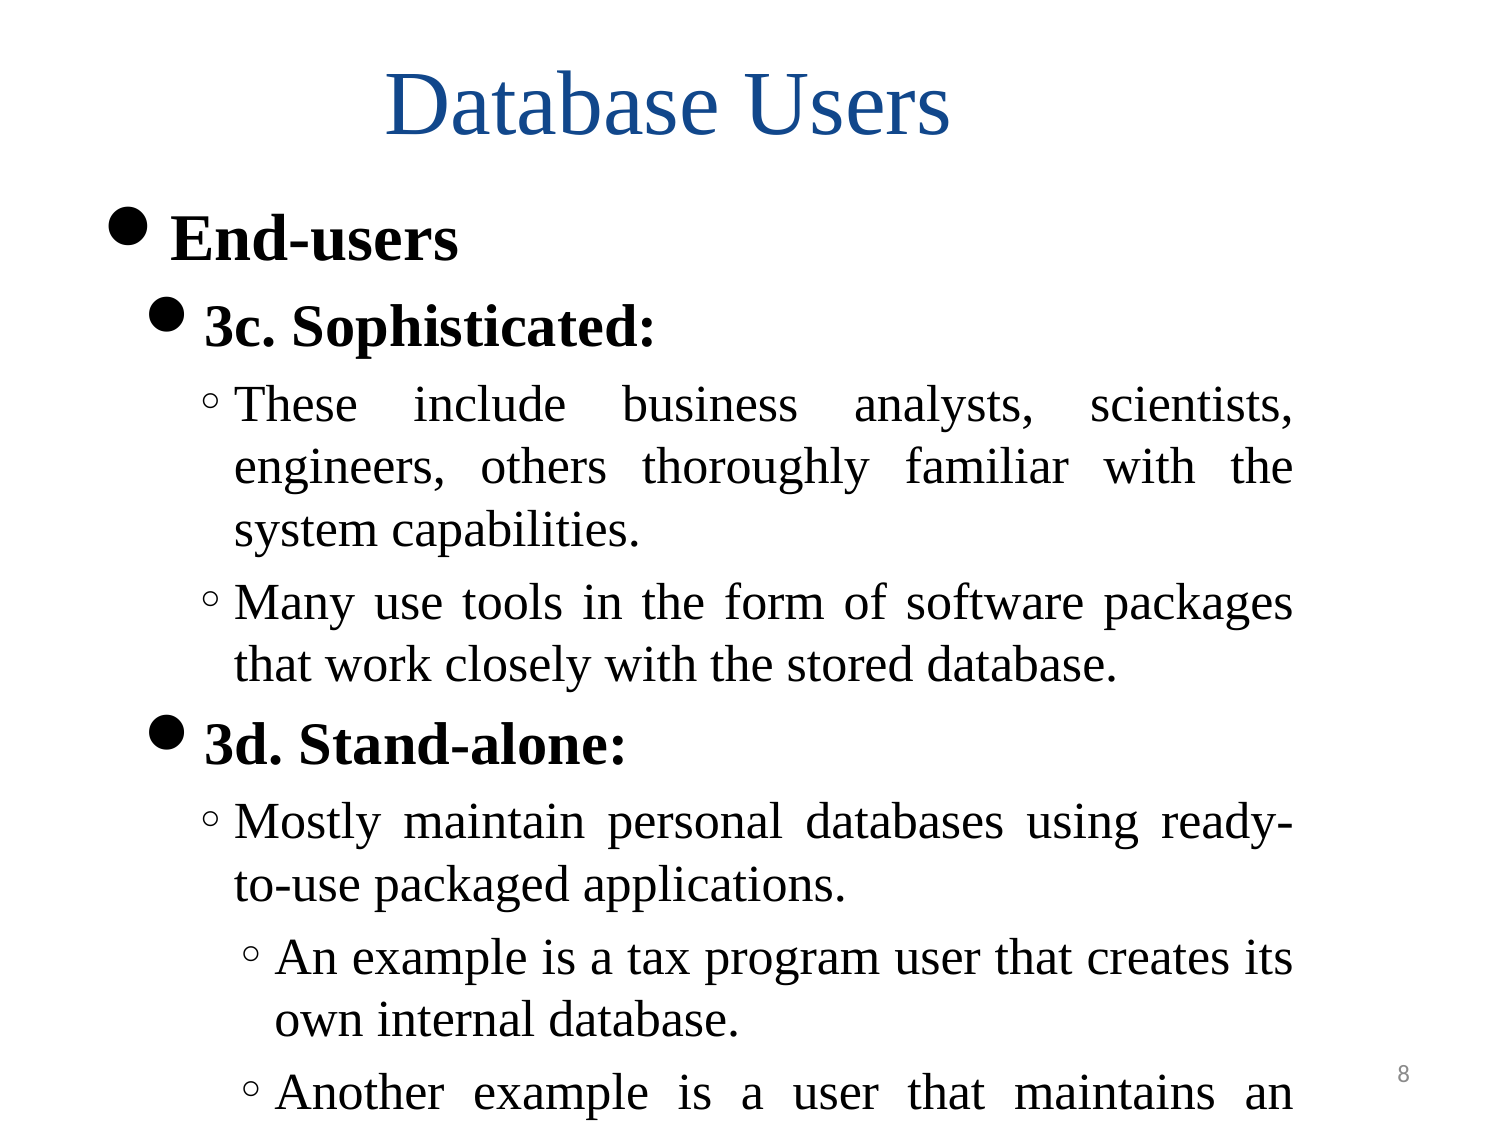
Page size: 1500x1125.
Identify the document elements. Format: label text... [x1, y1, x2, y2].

slide_number 8 [1074, 1042, 1425, 1103]
list End-users 3c. Sophisticated: These include business analysts, scientists, engineers, others thoroughly familiar with the system capabilities. Many use tools in the form of software packages that work closely with the stored database. 3d. Stand-alone: Mostly maintain personal databases using ready-to-use packaged applications. An example is a tax program user that creates its own internal database. Another example is a user that maintains an address book [75, 186, 1310, 1053]
title Database Users [75, 52, 1263, 144]
